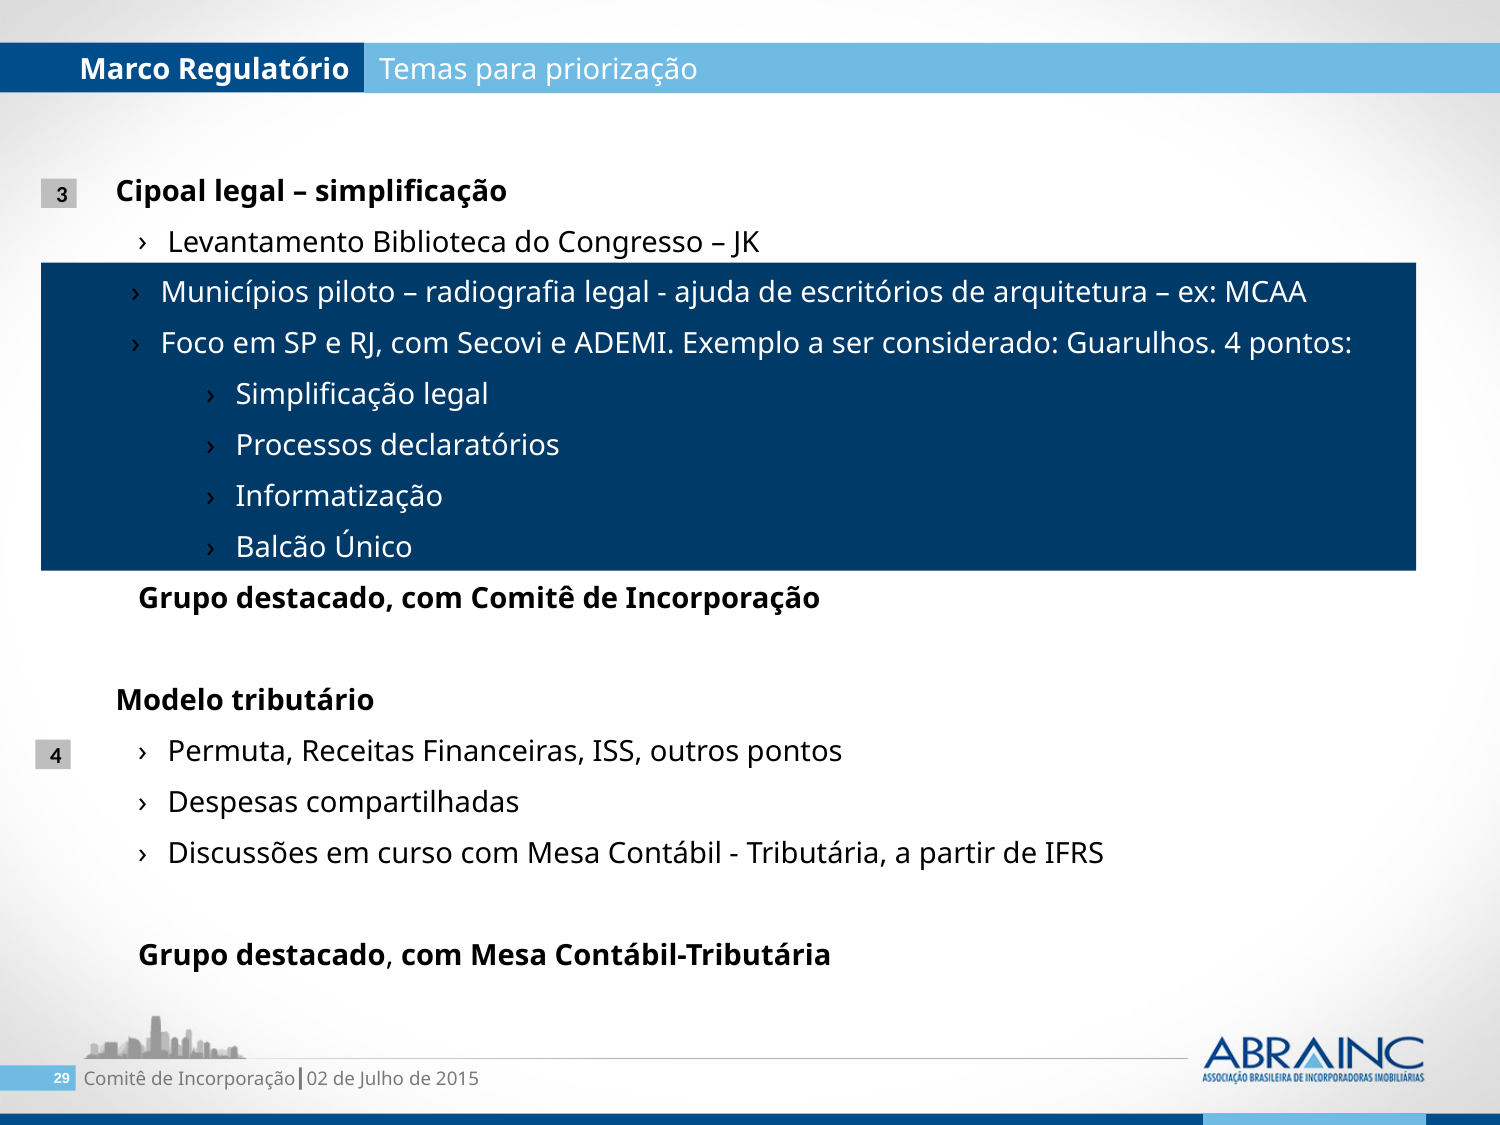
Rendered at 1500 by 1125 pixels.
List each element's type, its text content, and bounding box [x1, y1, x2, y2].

picture [0, 93, 1500, 1113]
text_box 4 [34, 739, 72, 770]
picture [0, 0, 1500, 42]
text_box Municípios piloto – radiografia legal - ajuda de escritórios de arquitetura – ex: MCAA Foco em SP e RJ, com Secovi e ADEMI. Exemplo a ser considerado: Guarulhos. 4 pontos: Simplificação legal Processos declaratórios Informatização Balcão Único [41, 262, 1417, 571]
text_box 3 [40, 177, 78, 209]
text_box Cipoal legal – simplificação Levantamento Biblioteca do Congresso – JK Grupo destacado, com Comitê de Incorporação Modelo tributário Permuta, Receitas Financeiras, ISS, outros pontos Despesas compartilhadas Discussões em curso com Mesa Contábil - Tributária, a partir de IFRS Grupo destacado, com Mesa Contábil-Tributária [48, 113, 1424, 979]
text_box Temas para priorização [364, 42, 1500, 94]
text_box Marco Regulatório [0, 42, 364, 93]
